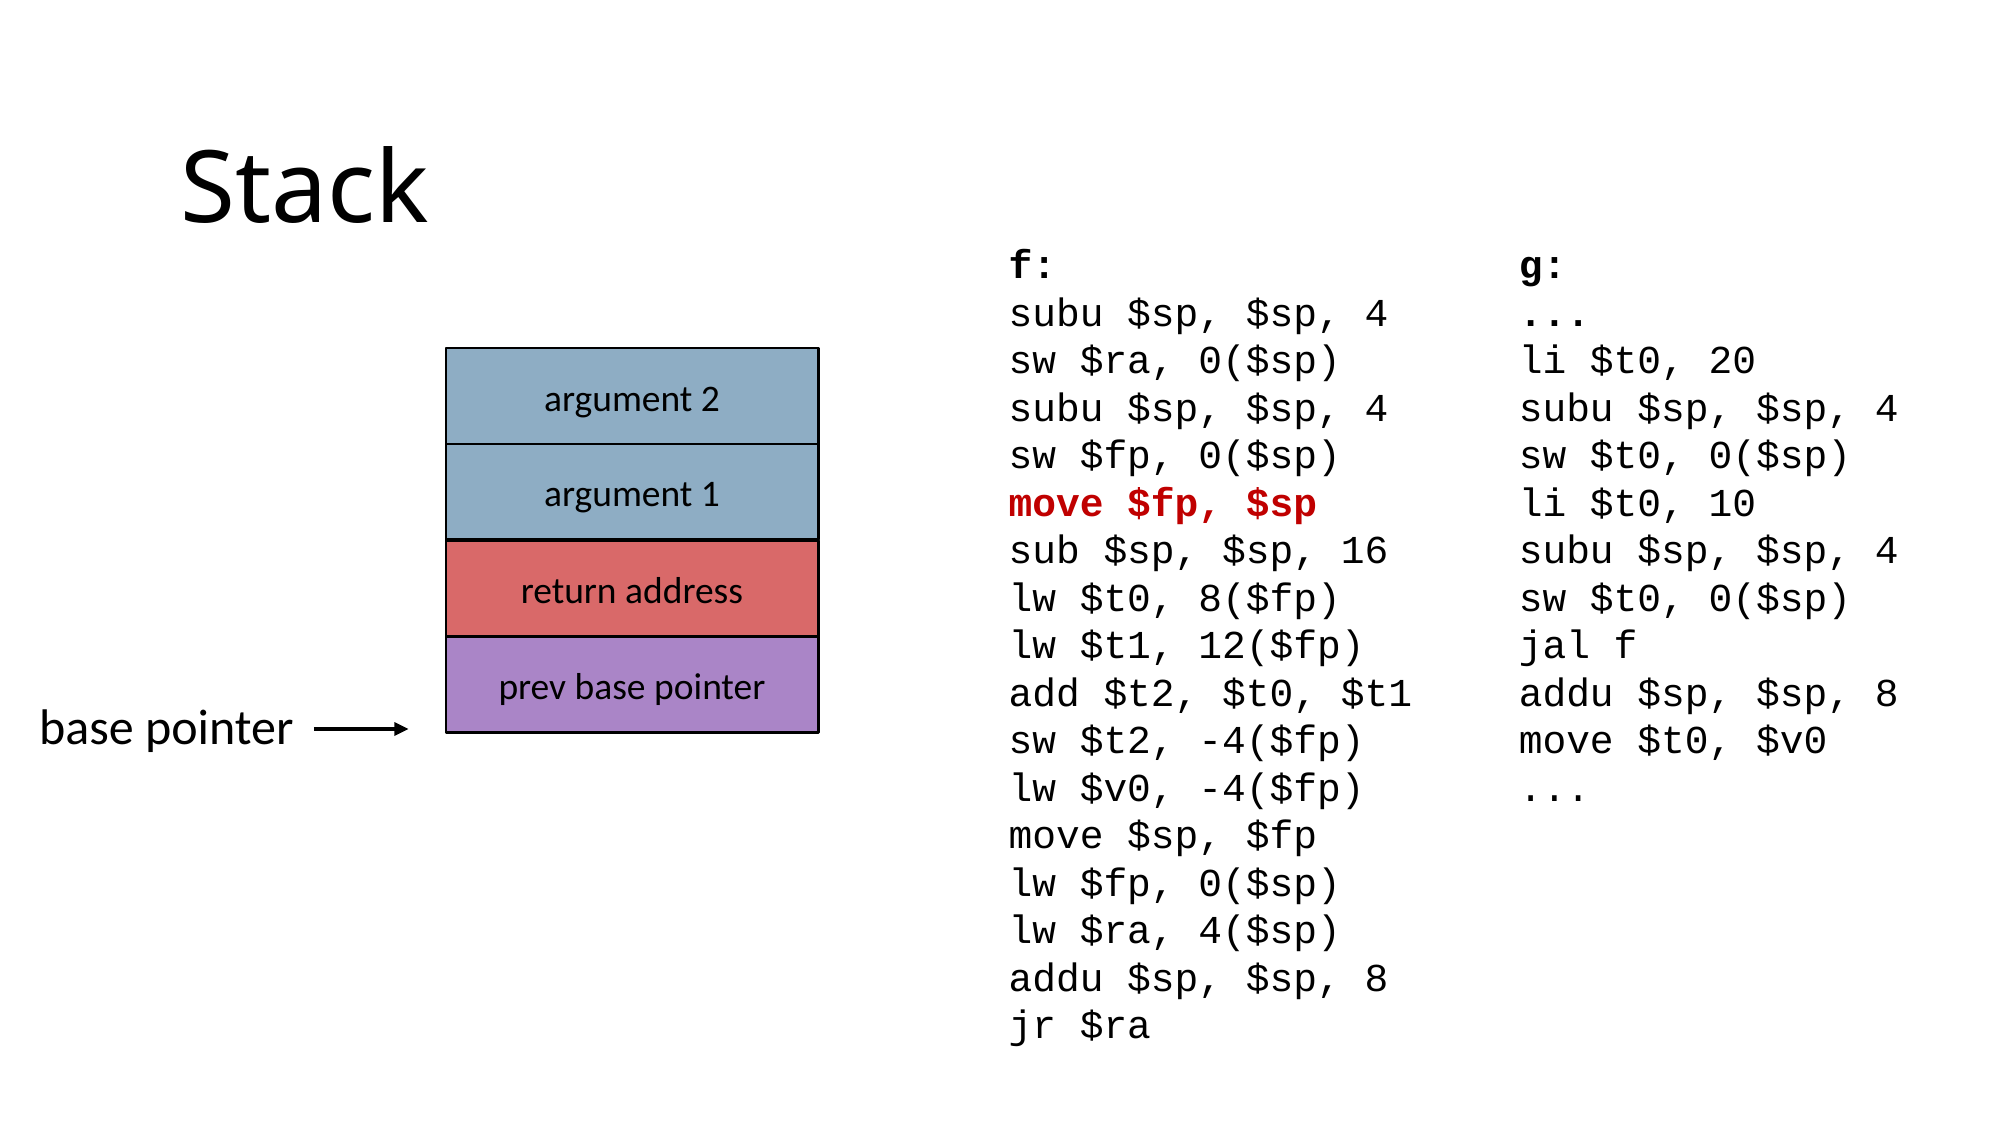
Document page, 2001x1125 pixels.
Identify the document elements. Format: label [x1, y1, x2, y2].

text_box [24, 686, 409, 762]
text_box [445, 347, 820, 734]
text_box [165, 114, 1992, 1054]
